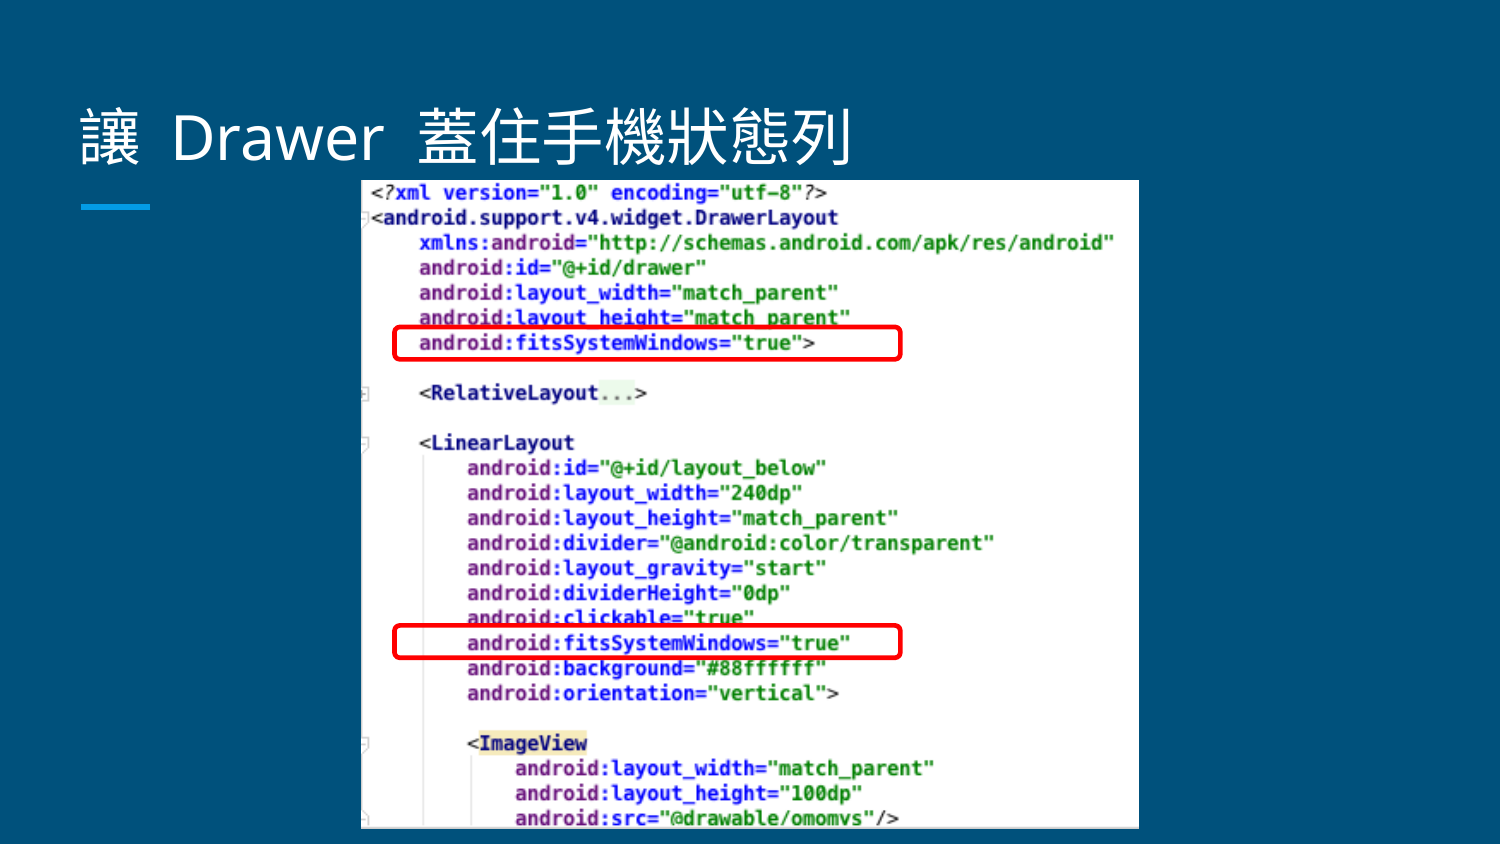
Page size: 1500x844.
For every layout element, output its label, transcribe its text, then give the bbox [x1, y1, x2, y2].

picture [362, 181, 1138, 828]
title 讓 Drawer 蓋住手機狀態列 [63, 75, 1437, 188]
